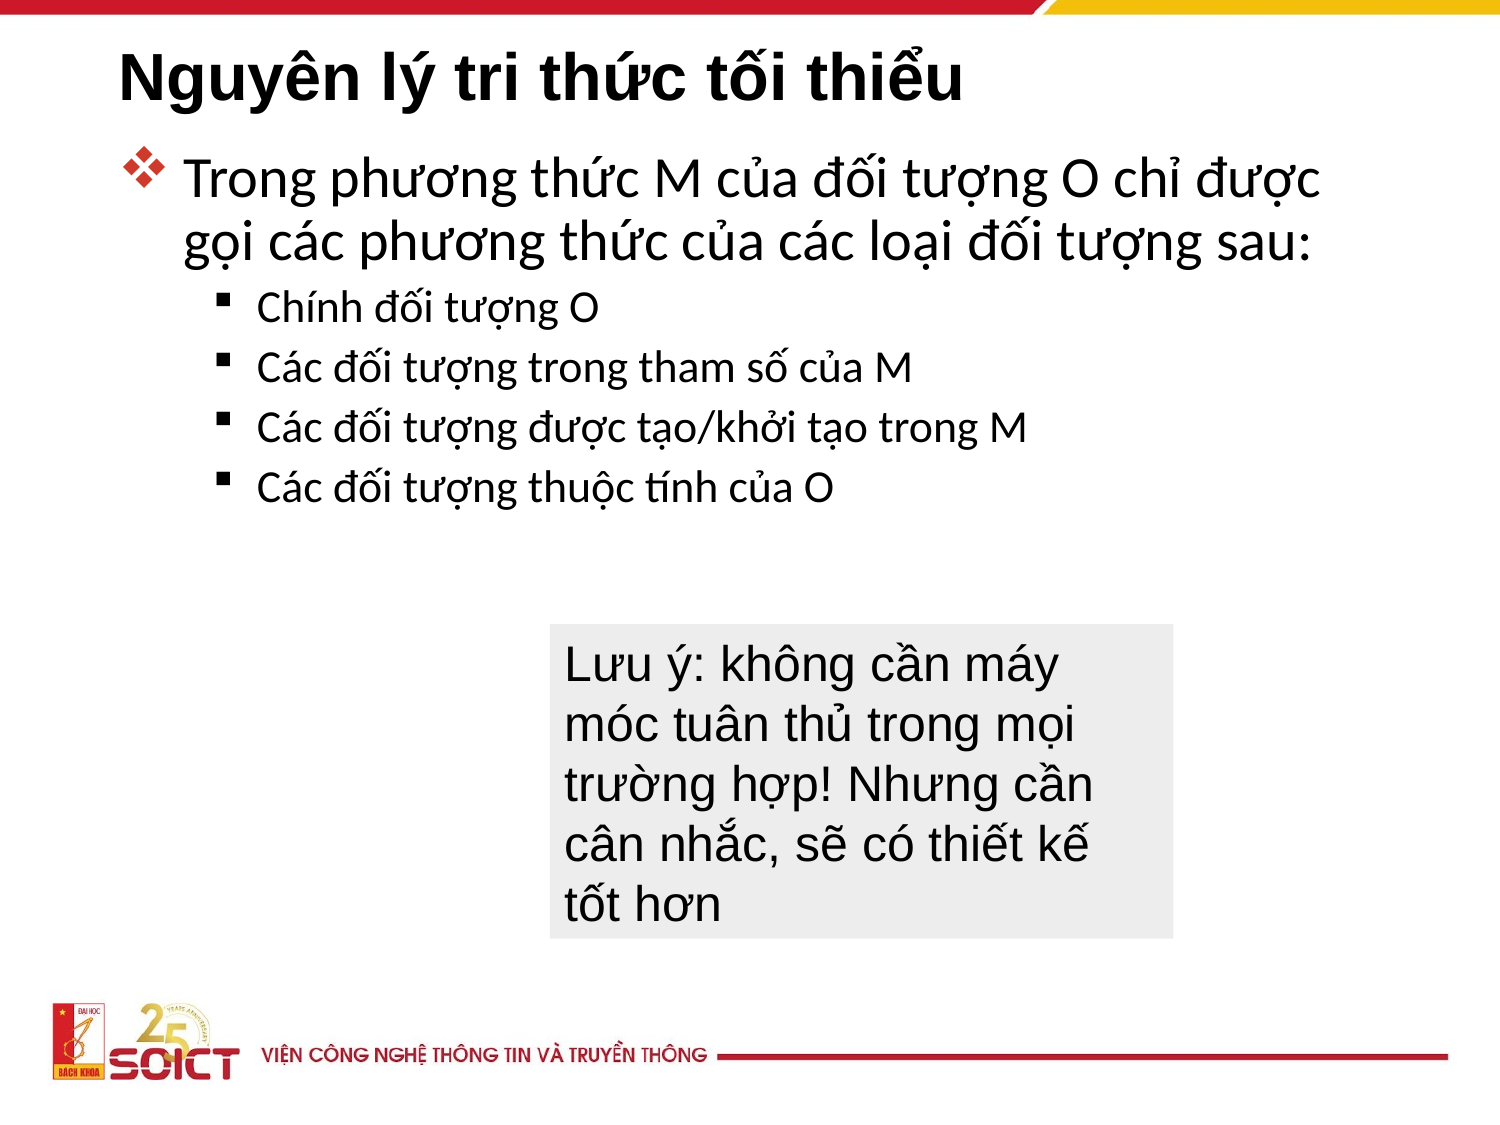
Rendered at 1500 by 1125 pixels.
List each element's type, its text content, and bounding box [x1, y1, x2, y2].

picture [0, 0, 1500, 1125]
list Trong phương thức M của đối tượng O chỉ được gọi các phương thức của các loại đối tượng sau: Chính đối tượng O Các đối tượng trong tham số của M Các đối tượng được tạo/khởi tạo trong M Các đối tượng thuộc tính của O [103, 139, 1397, 989]
text_box Lưu ý: không cần máy móc tuân thủ trong mọi trường hợp! Nhưng cần cân nhắc, sẽ có thiết kế tốt hơn [549, 624, 1174, 939]
title Nguyên lý tri thức tối thiểu [103, 18, 1397, 139]
